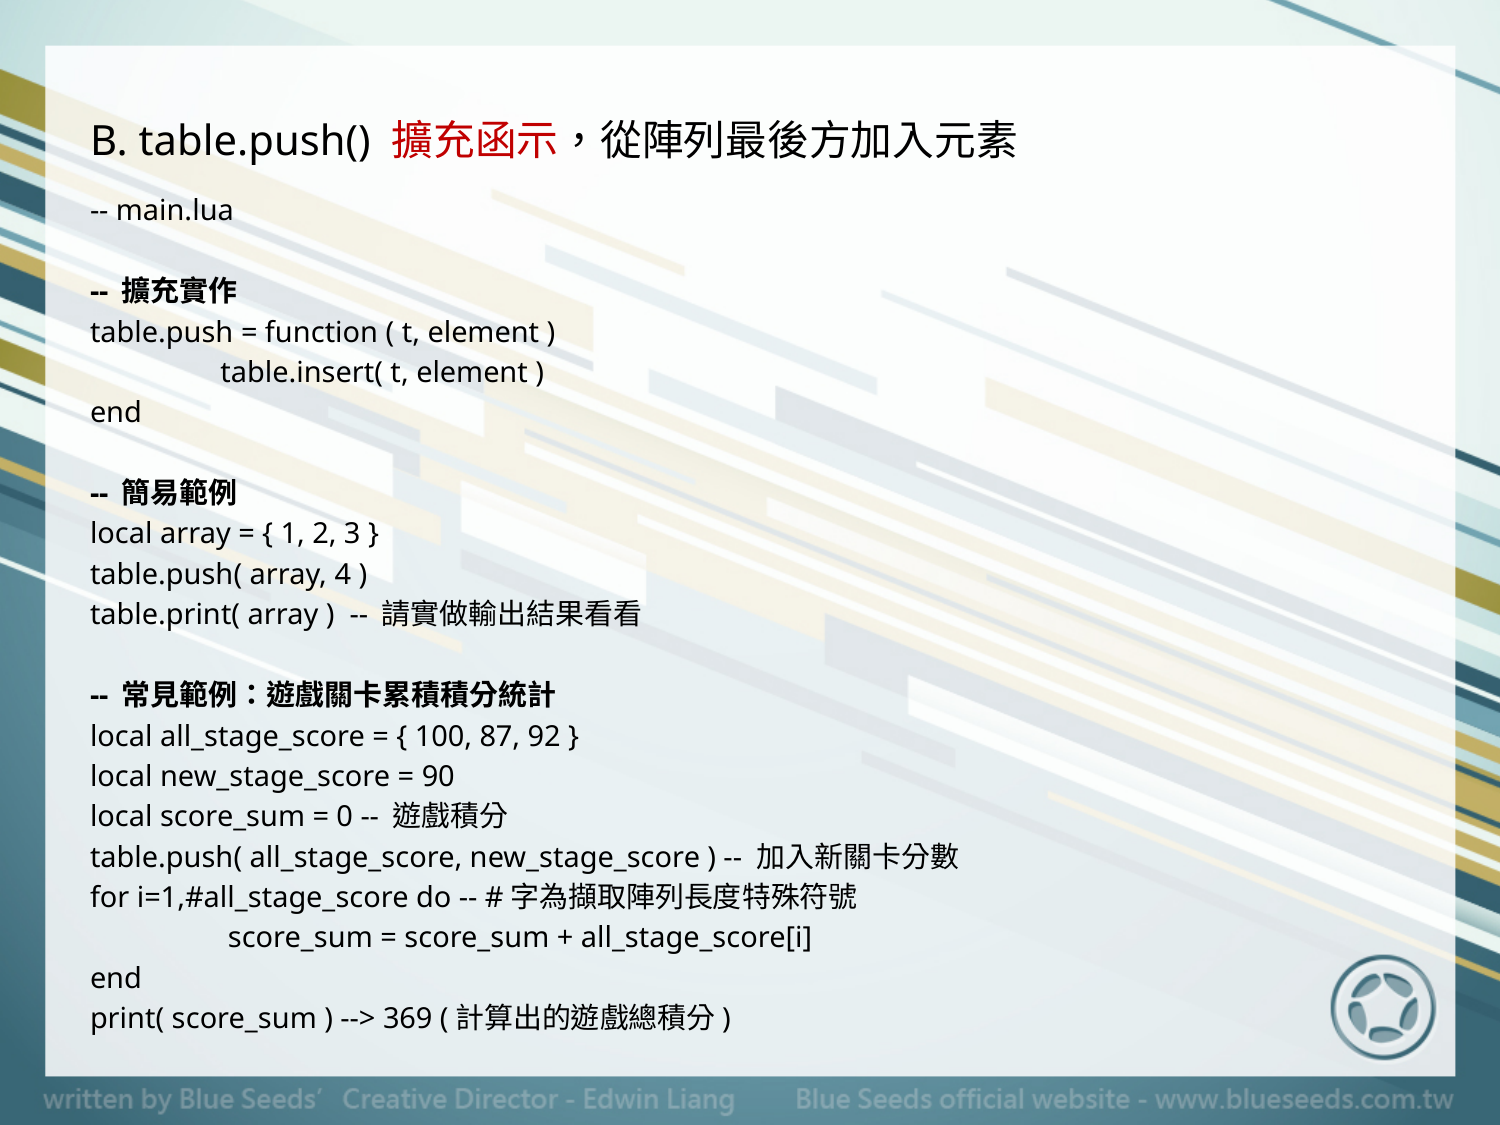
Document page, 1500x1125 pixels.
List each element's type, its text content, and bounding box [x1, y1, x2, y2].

title B. table.push() 擴充函示，從陣列最後方加入元素 [75, 45, 1425, 184]
list -- main.lua -- 擴充實作 table.push = function ( t, element ) table.insert( t, element ) end -- 簡易範例 local array = { 1, 2, 3 } table.push( array, 4 ) table.print( array ) -- 請實做輸出結果看看 -- 常見範例：遊戲關卡累積積分統計 local all_stage_score = { 100, 87, 92 } local new_stage_score = 90 local score_sum = 0 -- 遊戲積分 table.push( all_stage_score, new_stage_score ) -- 加入新關卡分數 for i=1,#all_stage_score do -- #字為擷取陣列長度特殊符號 score_sum = score_sum + all_stage_score[i] end print( score_sum ) --> 369 (計算出的遊戲總積分) [75, 184, 1425, 1047]
picture [0, 0, 1500, 1125]
